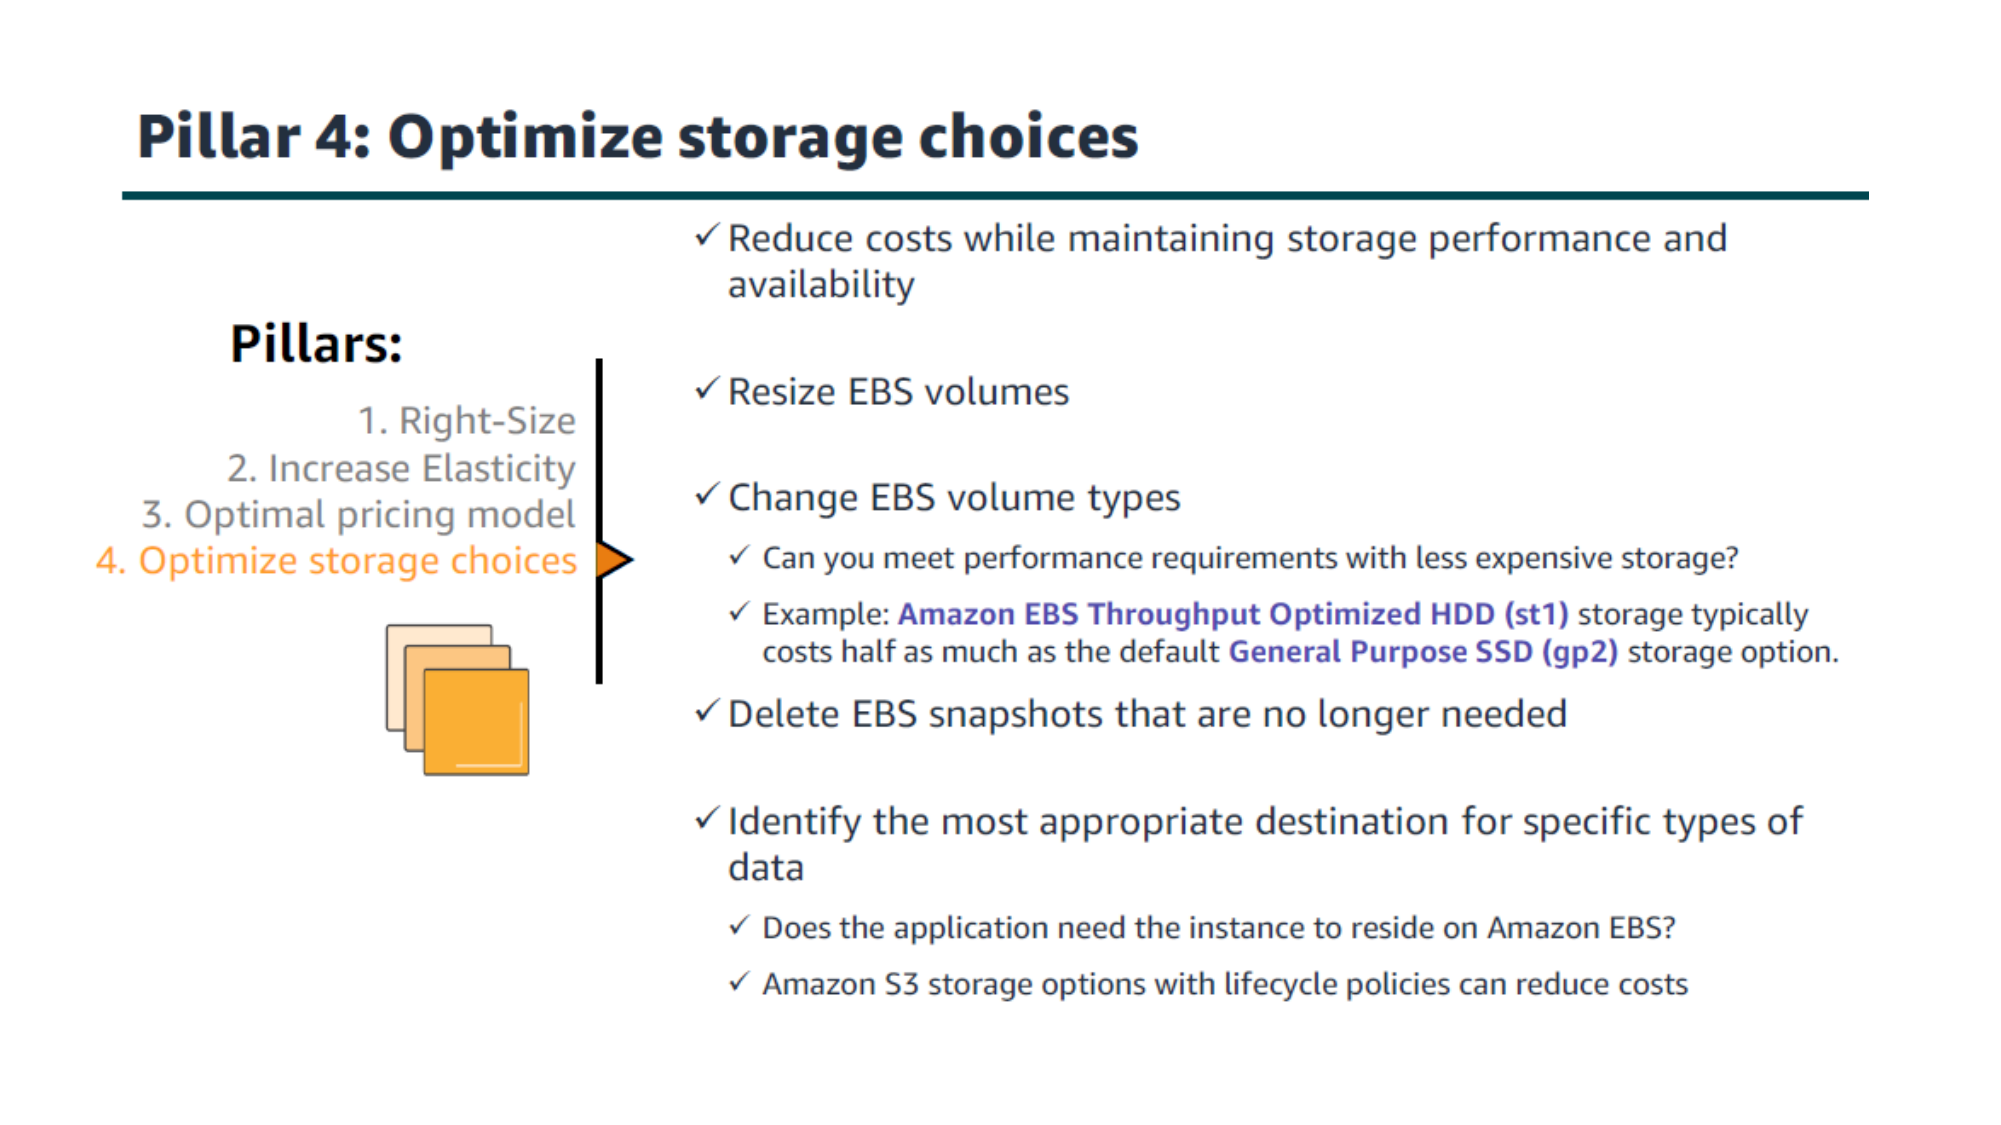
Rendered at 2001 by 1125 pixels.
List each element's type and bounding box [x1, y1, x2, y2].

picture [85, 40, 1869, 1005]
